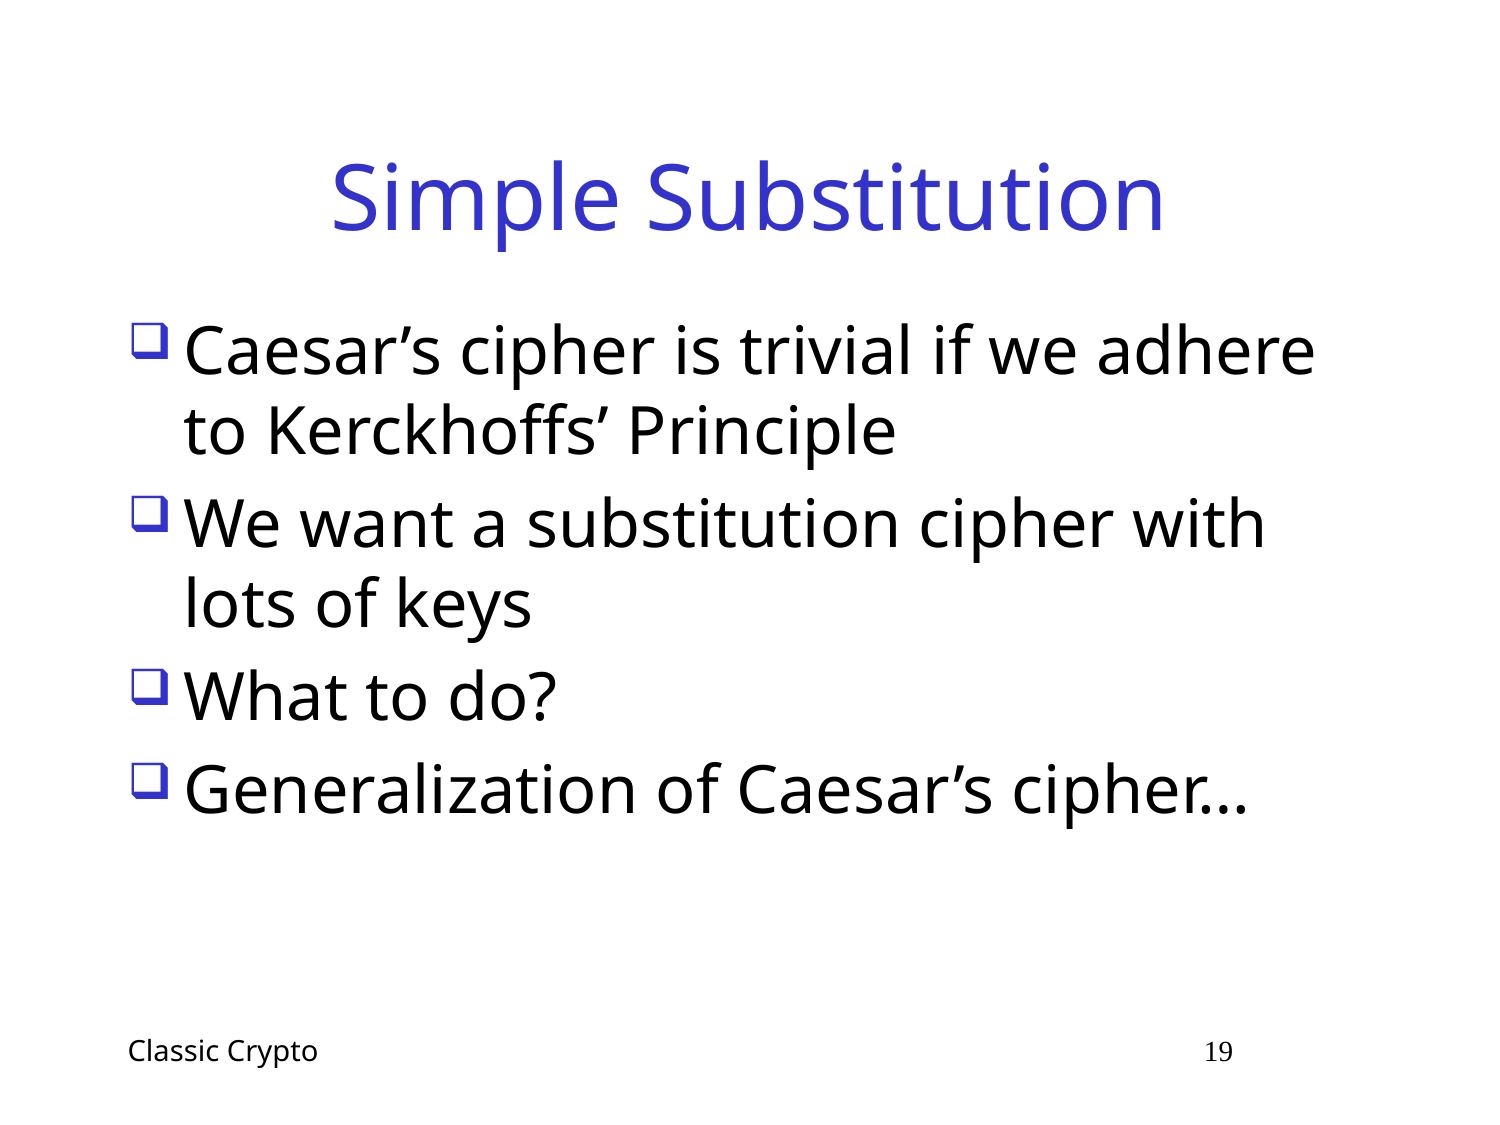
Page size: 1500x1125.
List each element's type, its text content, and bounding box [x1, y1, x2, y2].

list Caesar’s cipher is trivial if we adhere to Kerckhoffs’ Principle We want a substitution cipher with lots of keys What to do? Generalization of Caesar’s cipher… [112, 299, 1388, 975]
title Simple Substitution [112, 99, 1388, 288]
footer Classic Crypto [112, 1024, 1401, 1101]
